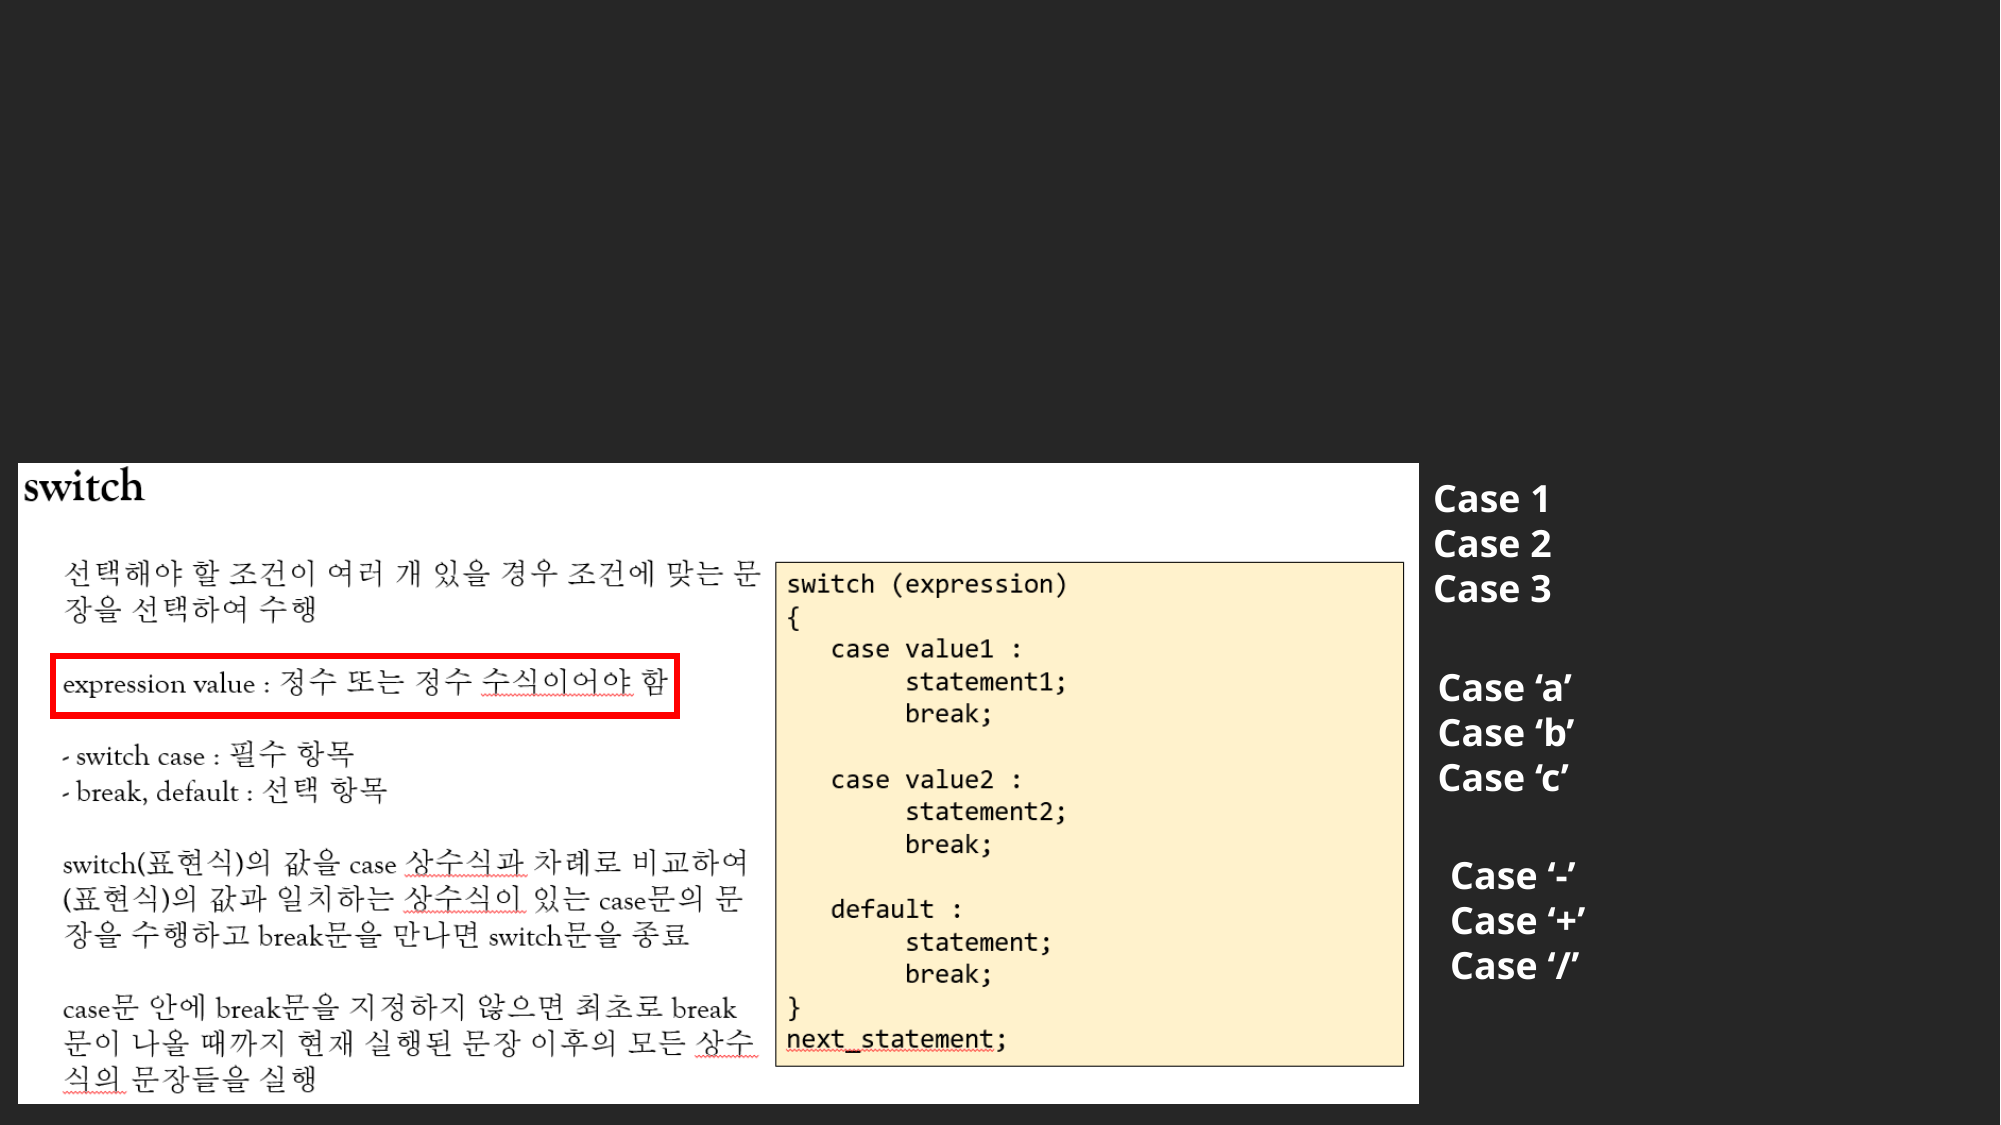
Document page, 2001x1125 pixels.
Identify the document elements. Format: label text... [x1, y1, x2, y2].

text_box Case ‘-’ Case ‘+’ Case ‘/’ [1435, 844, 1601, 995]
text_box Case ‘a’ Case ‘b’ Case ‘c’ [1422, 656, 1590, 806]
picture [18, 463, 1419, 1104]
text_box Case 1 Case 2 Case 3 [1419, 467, 1568, 618]
